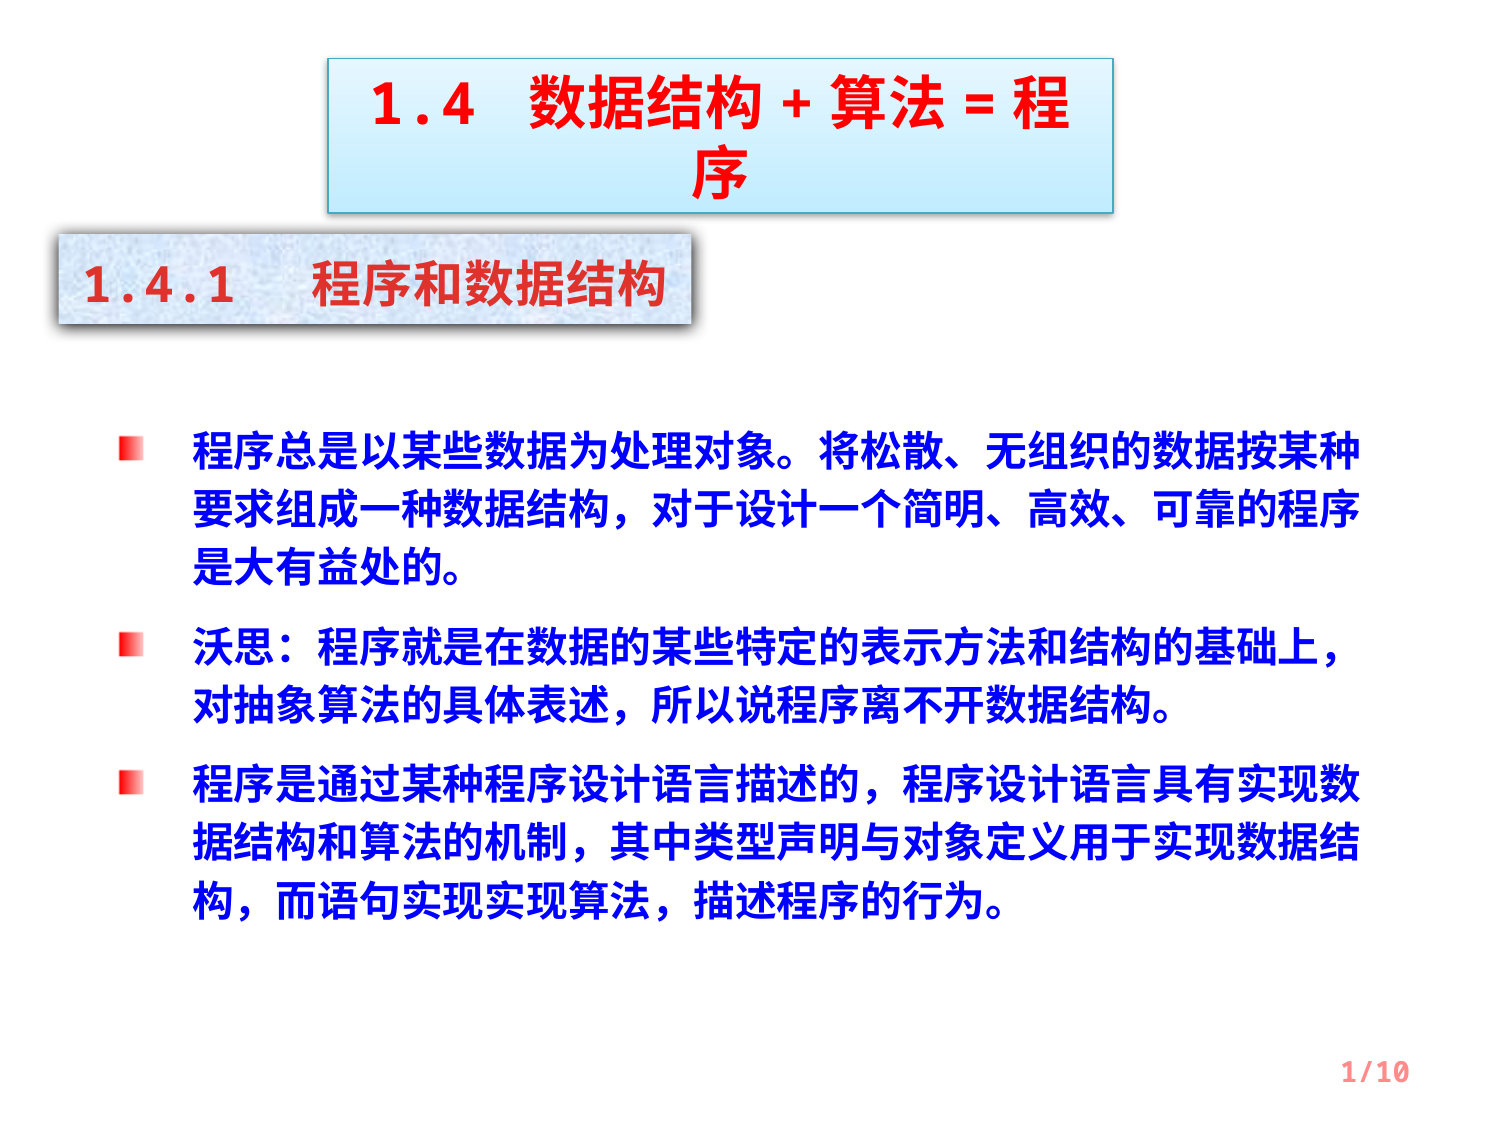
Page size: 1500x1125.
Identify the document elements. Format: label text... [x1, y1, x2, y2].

text_box 1.4 数据结构+算法=程序 [327, 58, 1114, 214]
picture [117, 630, 147, 660]
picture [117, 768, 147, 798]
text_box 1.4.1 程序和数据结构 [58, 234, 692, 324]
text_box 程序总是以某些数据为处理对象。将松散、无组织的数据按某种要求组成一种数据结构，对于设计一个简明、高效、可靠的程序是大有益处的。 沃思：程序就是在数据的某些特定的表示方法和结构的基础上，对抽象算法的具体表述，所以说程序离不开数据结构。 程序是通过某种程序设计语言描述的，程序设计语言具有实现数据结构和算法的机制，其中类型声明与对象定义用于实现数据结构，而语句实现实现算法，描述程序的行为。 [92, 396, 1385, 944]
slide_number 1/10 [1074, 1042, 1425, 1103]
picture [117, 434, 147, 464]
